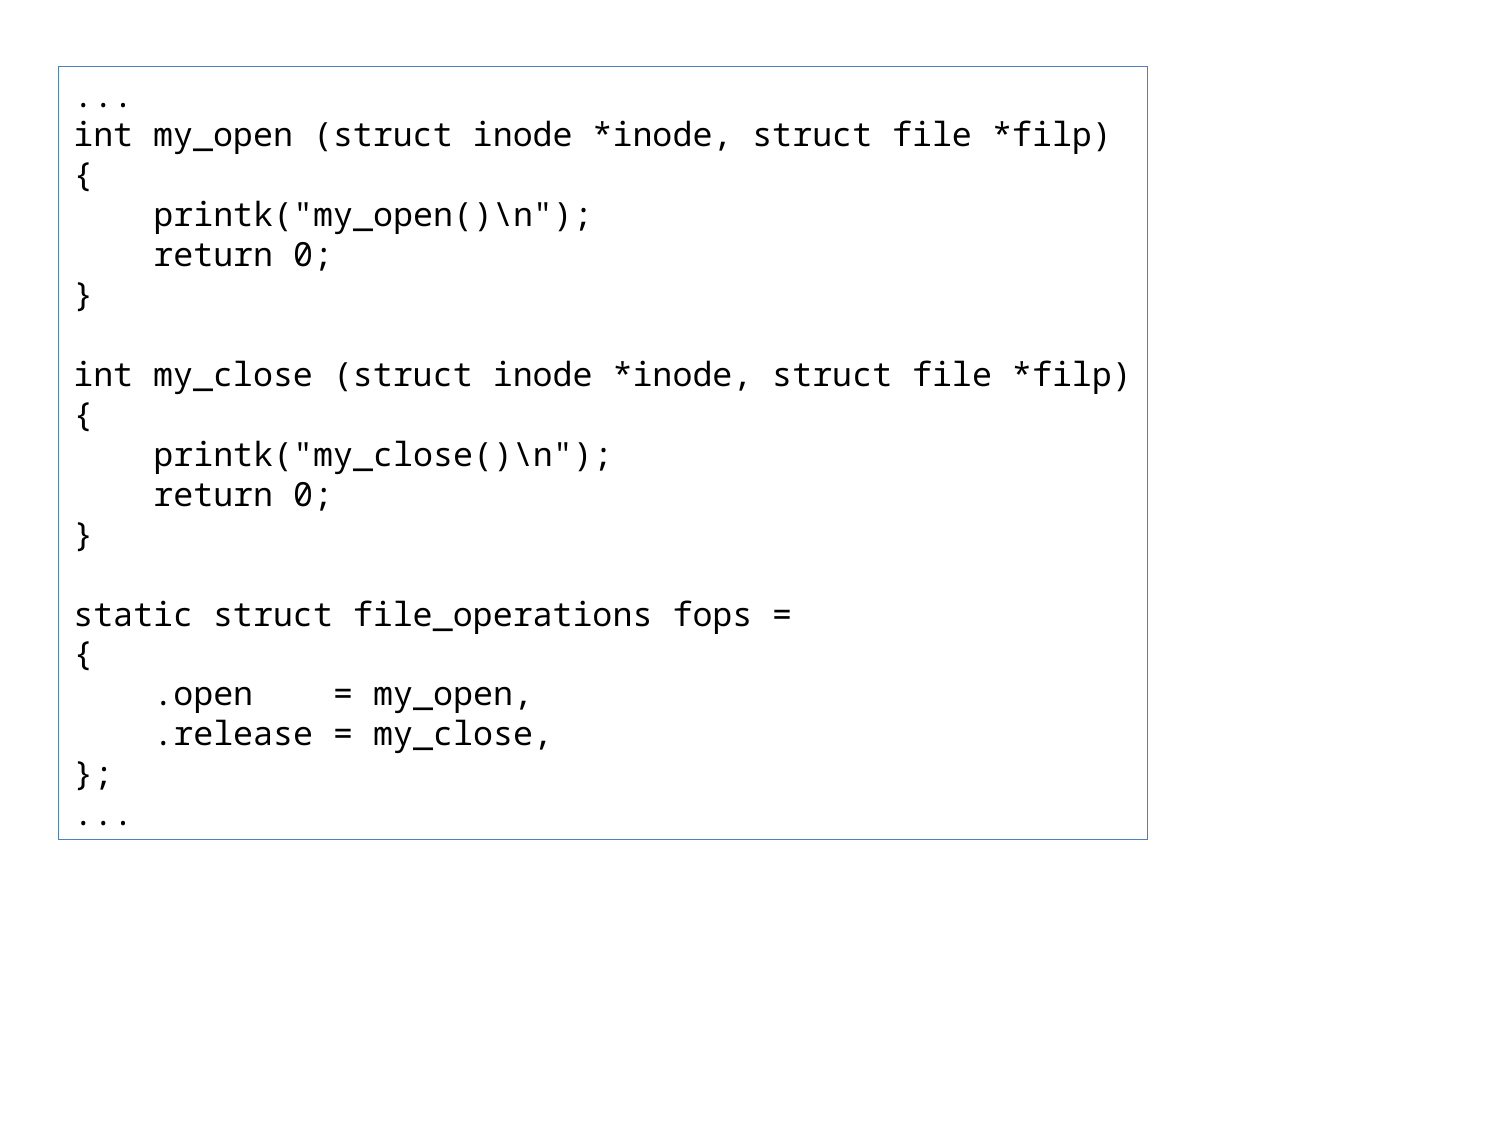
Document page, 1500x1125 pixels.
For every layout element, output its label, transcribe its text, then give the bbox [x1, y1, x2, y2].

text_box ... int my_open (struct inode *inode, struct file *filp) { printk("my_open()\n"); return 0; } int my_close (struct inode *inode, struct file *filp) { printk("my_close()\n"); return 0; } static struct file_operations fops = { .open = my_open, .release = my_close, }; ... [58, 66, 1148, 840]
